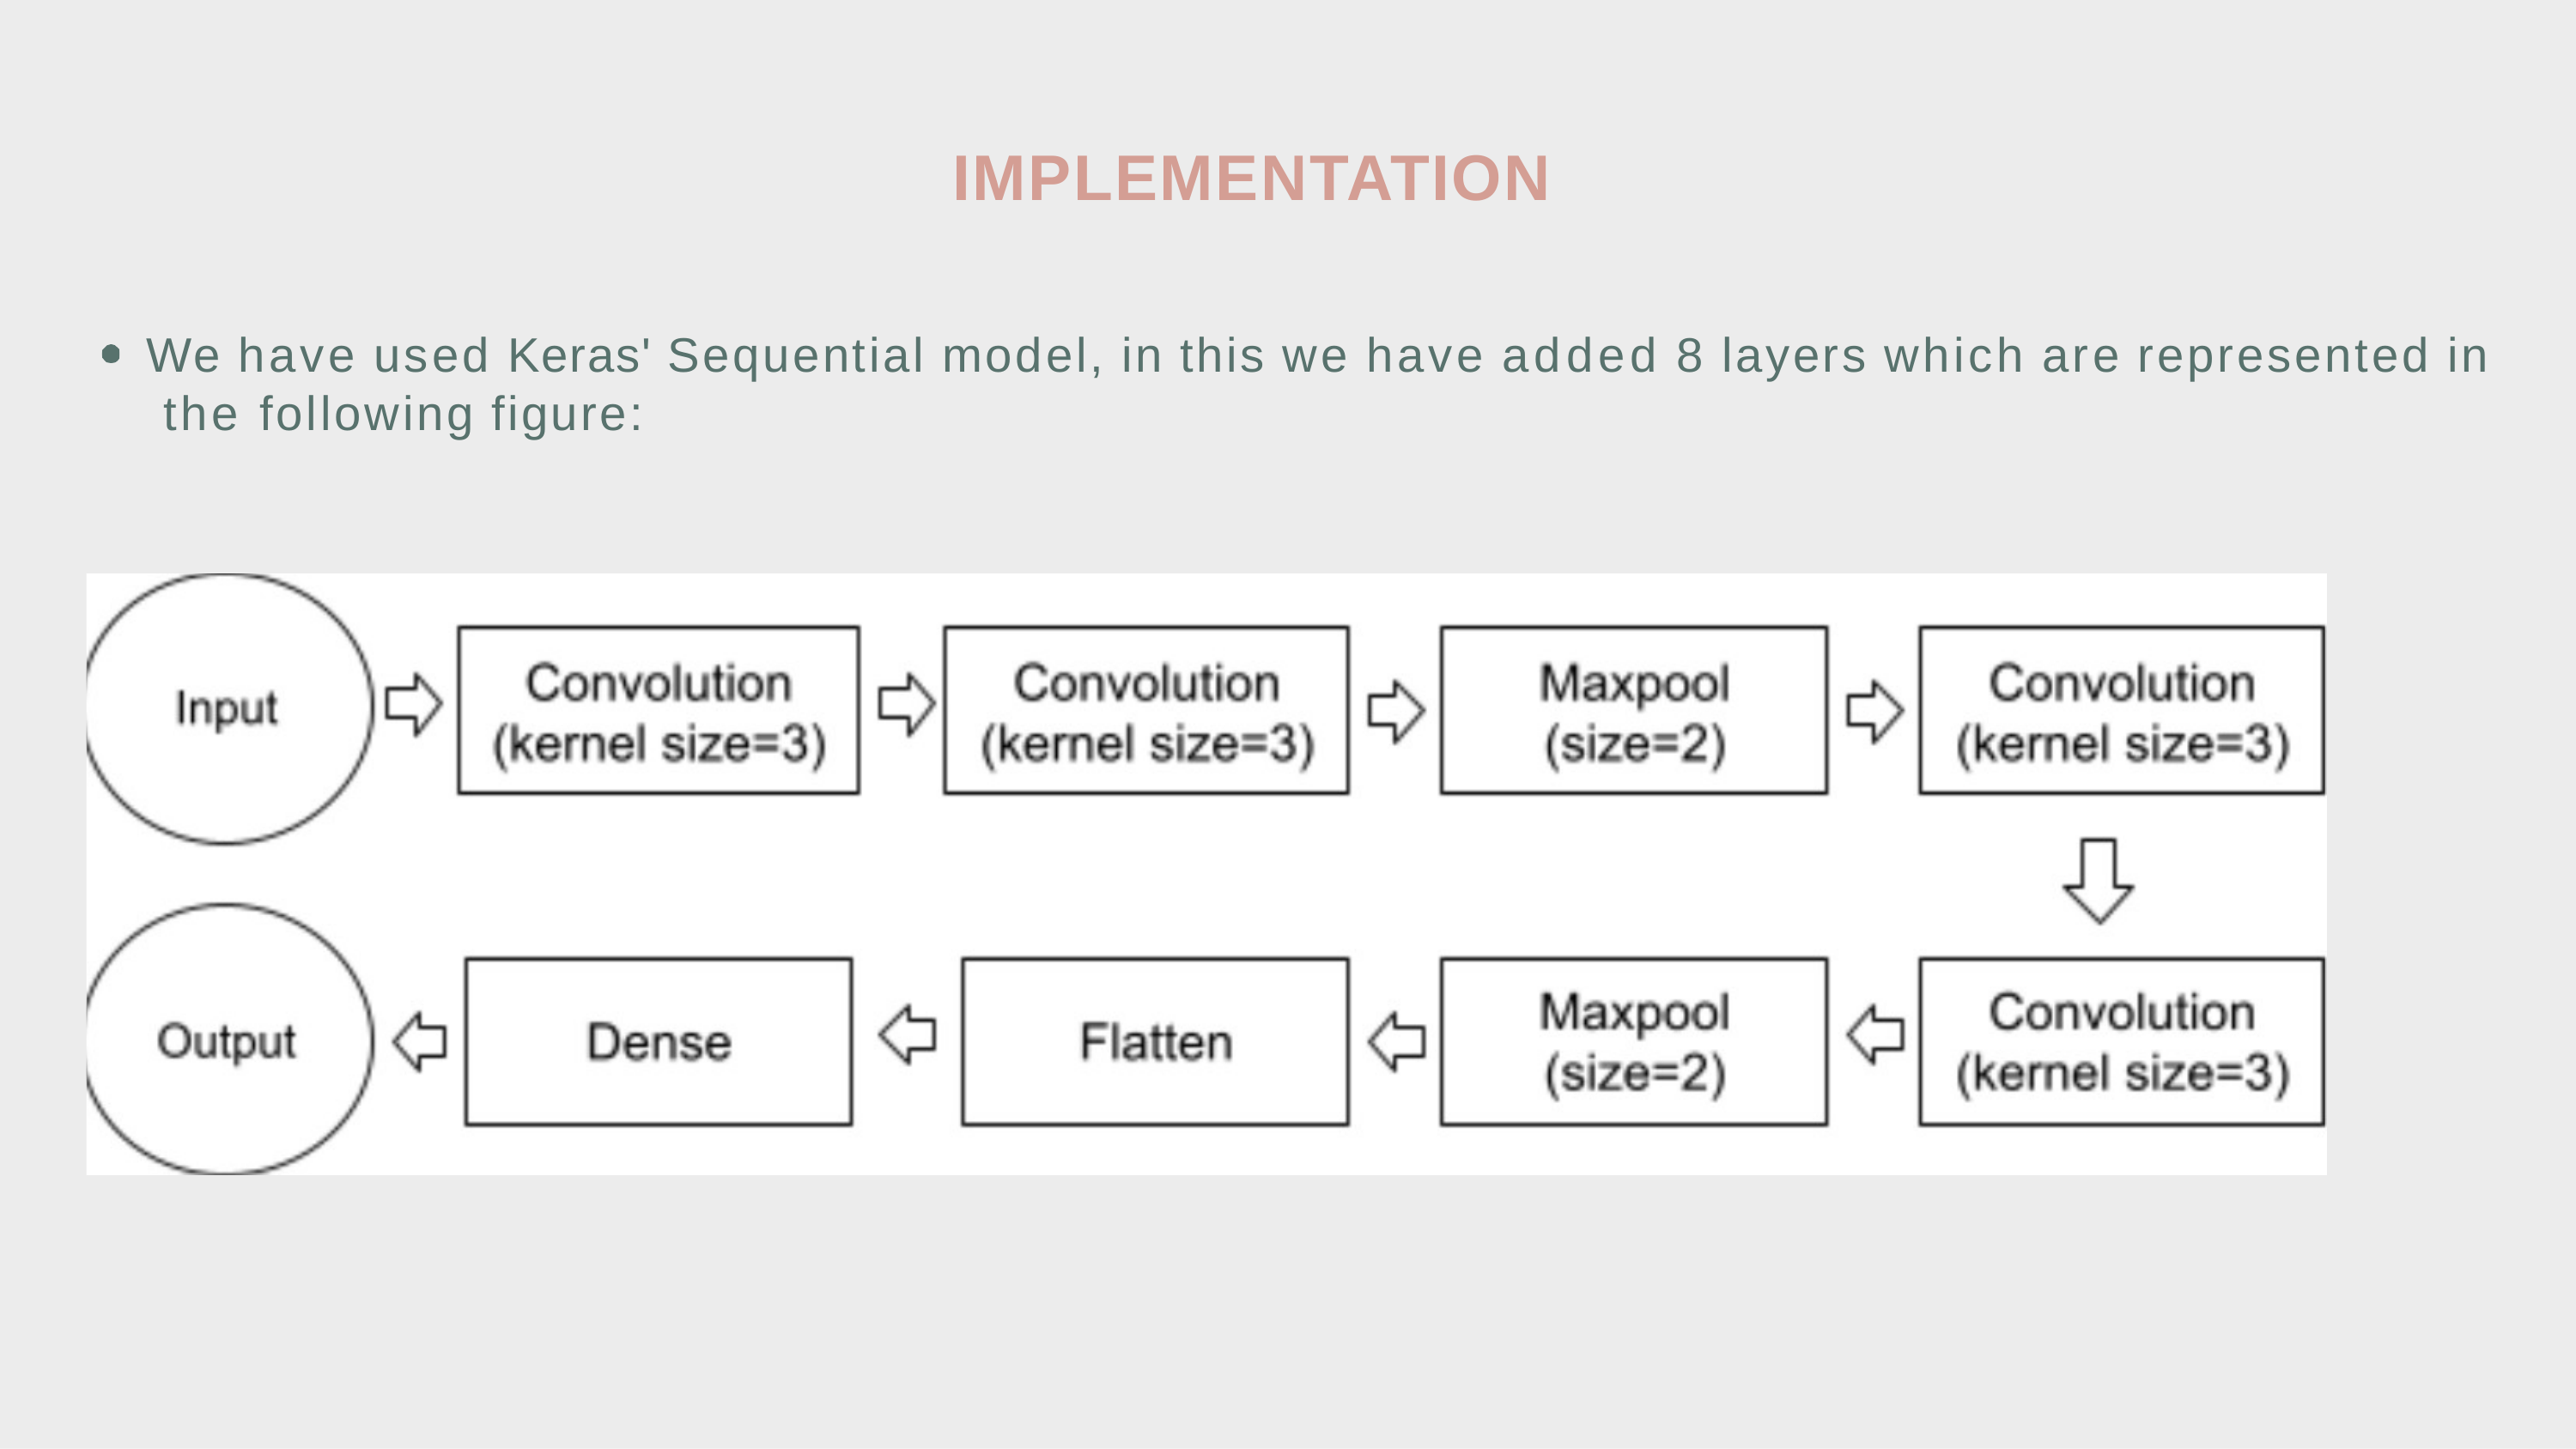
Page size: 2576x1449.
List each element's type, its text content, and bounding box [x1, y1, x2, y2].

text_box [86, 573, 2327, 1175]
text_box We have used Keras' Sequential model, in this we have added 8 layers which are represented in the following figure: [144, 320, 2500, 440]
text_box [0, 0, 2576, 1449]
text_box [101, 344, 120, 363]
text_box IMPLEMENTATION [951, 134, 1567, 214]
